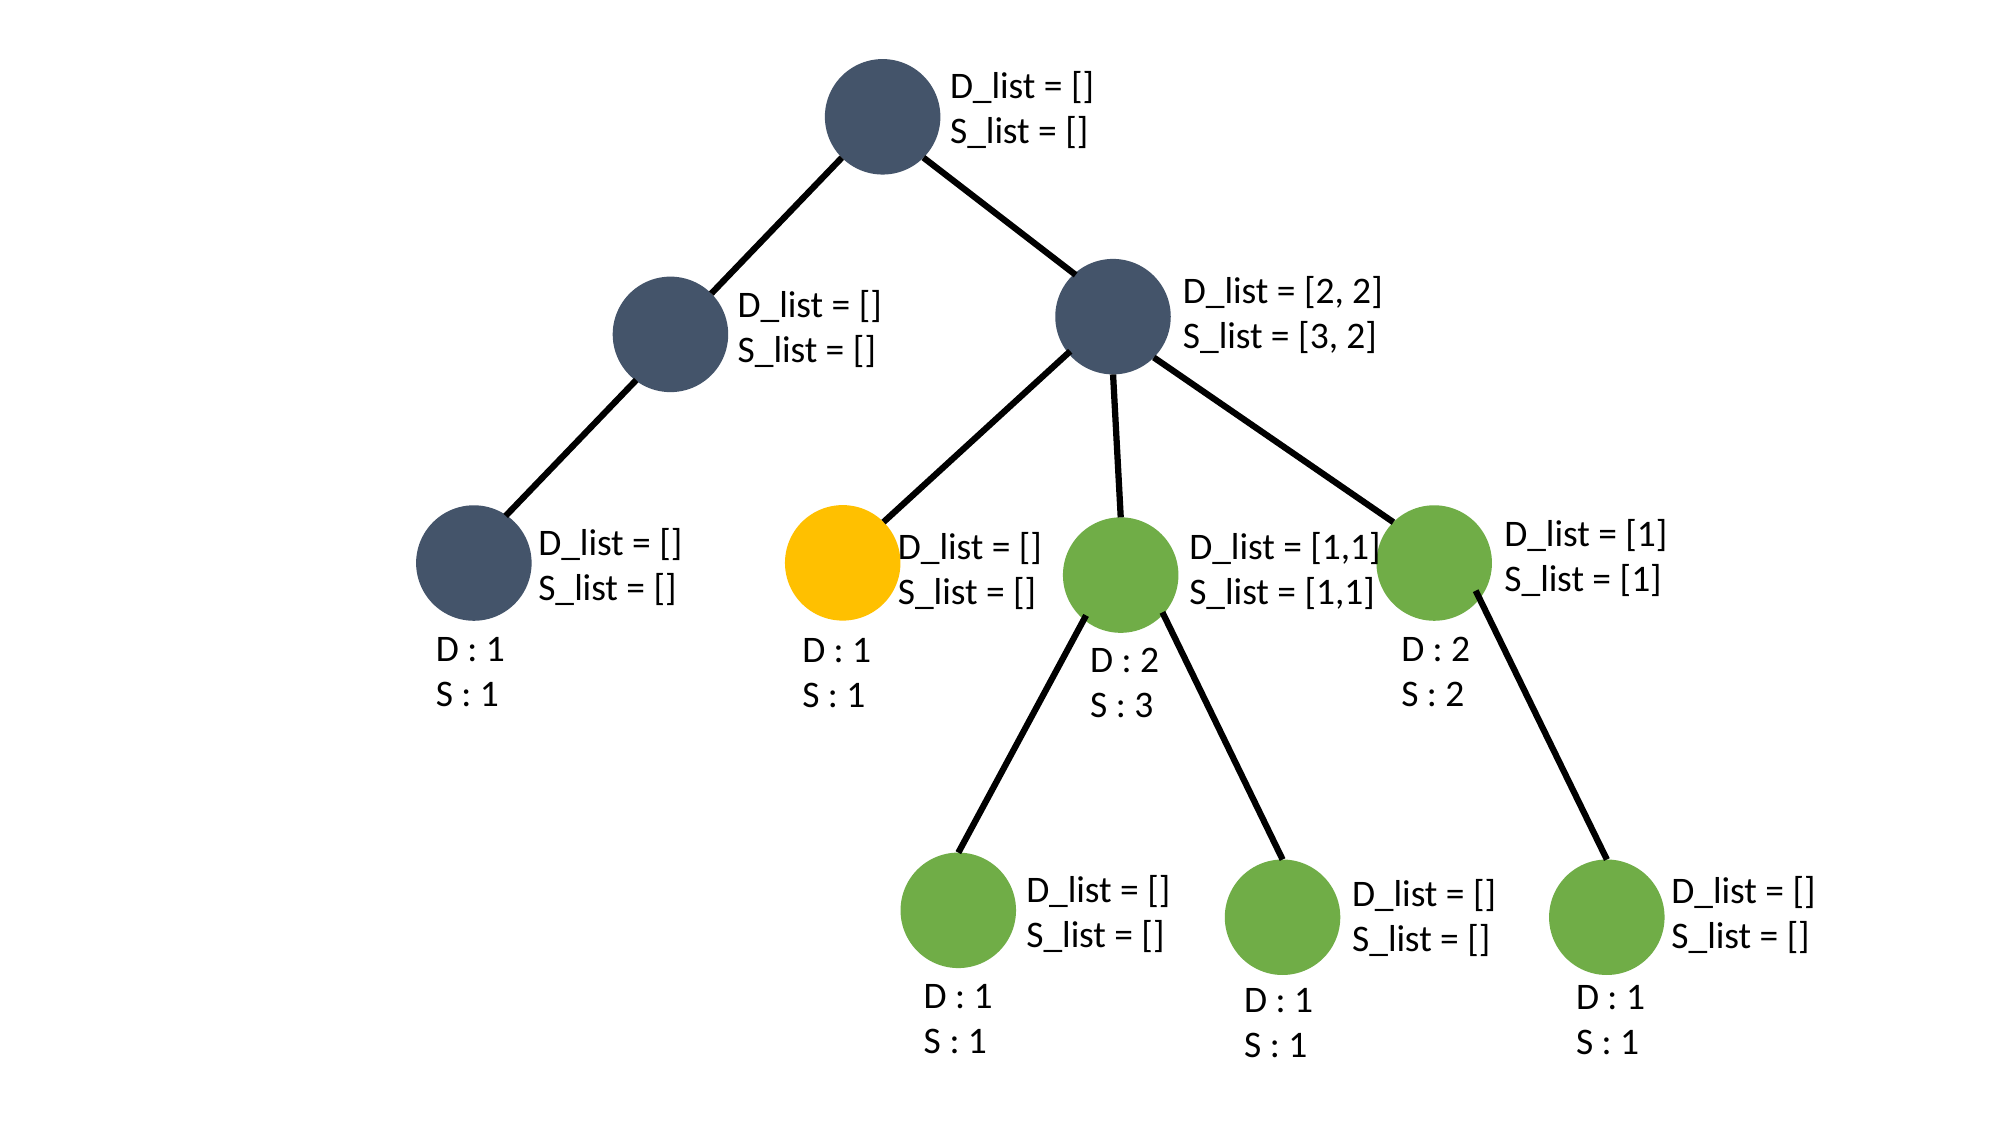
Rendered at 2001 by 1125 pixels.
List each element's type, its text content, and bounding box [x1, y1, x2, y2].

text_box [1548, 858, 1656, 964]
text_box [711, 157, 842, 294]
text_box [823, 58, 935, 176]
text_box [1113, 374, 1121, 518]
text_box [1162, 612, 1283, 860]
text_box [1475, 590, 1607, 860]
text_box [1061, 516, 1174, 627]
text_box D : 2 S : 3 [1087, 627, 1162, 733]
text_box D_list = [1,1] S_list = [1,1] [1174, 514, 1396, 619]
text_box D : 2 S : 2 [1386, 616, 1475, 722]
text_box D_list = [2, 2] S_list = [3, 2] [1168, 258, 1398, 364]
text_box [958, 615, 1087, 853]
text_box D : 1 S : 1 [421, 616, 520, 722]
text_box D : 1 S : 1 [1561, 964, 1660, 1070]
text_box D_list = [] S_list = [] [523, 510, 698, 616]
text_box D_list = [] S_list = [] [1656, 858, 1831, 964]
text_box [1223, 858, 1337, 968]
text_box D_list = [] S_list = [] [1011, 857, 1186, 963]
text_box D_list = [] S_list = [] [1337, 862, 1512, 967]
text_box D : 1 S : 1 [787, 617, 887, 722]
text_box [883, 351, 1071, 523]
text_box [505, 380, 637, 516]
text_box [1153, 357, 1394, 523]
text_box [1396, 504, 1489, 616]
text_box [923, 157, 1076, 275]
text_box [415, 504, 523, 616]
text_box [611, 275, 722, 394]
text_box D_list = [1] S_list = [1] [1489, 501, 1683, 607]
text_box D_list = [] S_list = [] [935, 53, 1110, 159]
text_box [1054, 257, 1168, 376]
text_box D : 1 S : 1 [1229, 968, 1329, 1073]
text_box [783, 504, 883, 617]
text_box D : 1 S : 1 [908, 963, 1008, 1069]
text_box [899, 851, 1011, 963]
text_box D_list = [] S_list = [] [722, 272, 897, 378]
text_box D_list = [] S_list = [] [883, 523, 1058, 619]
